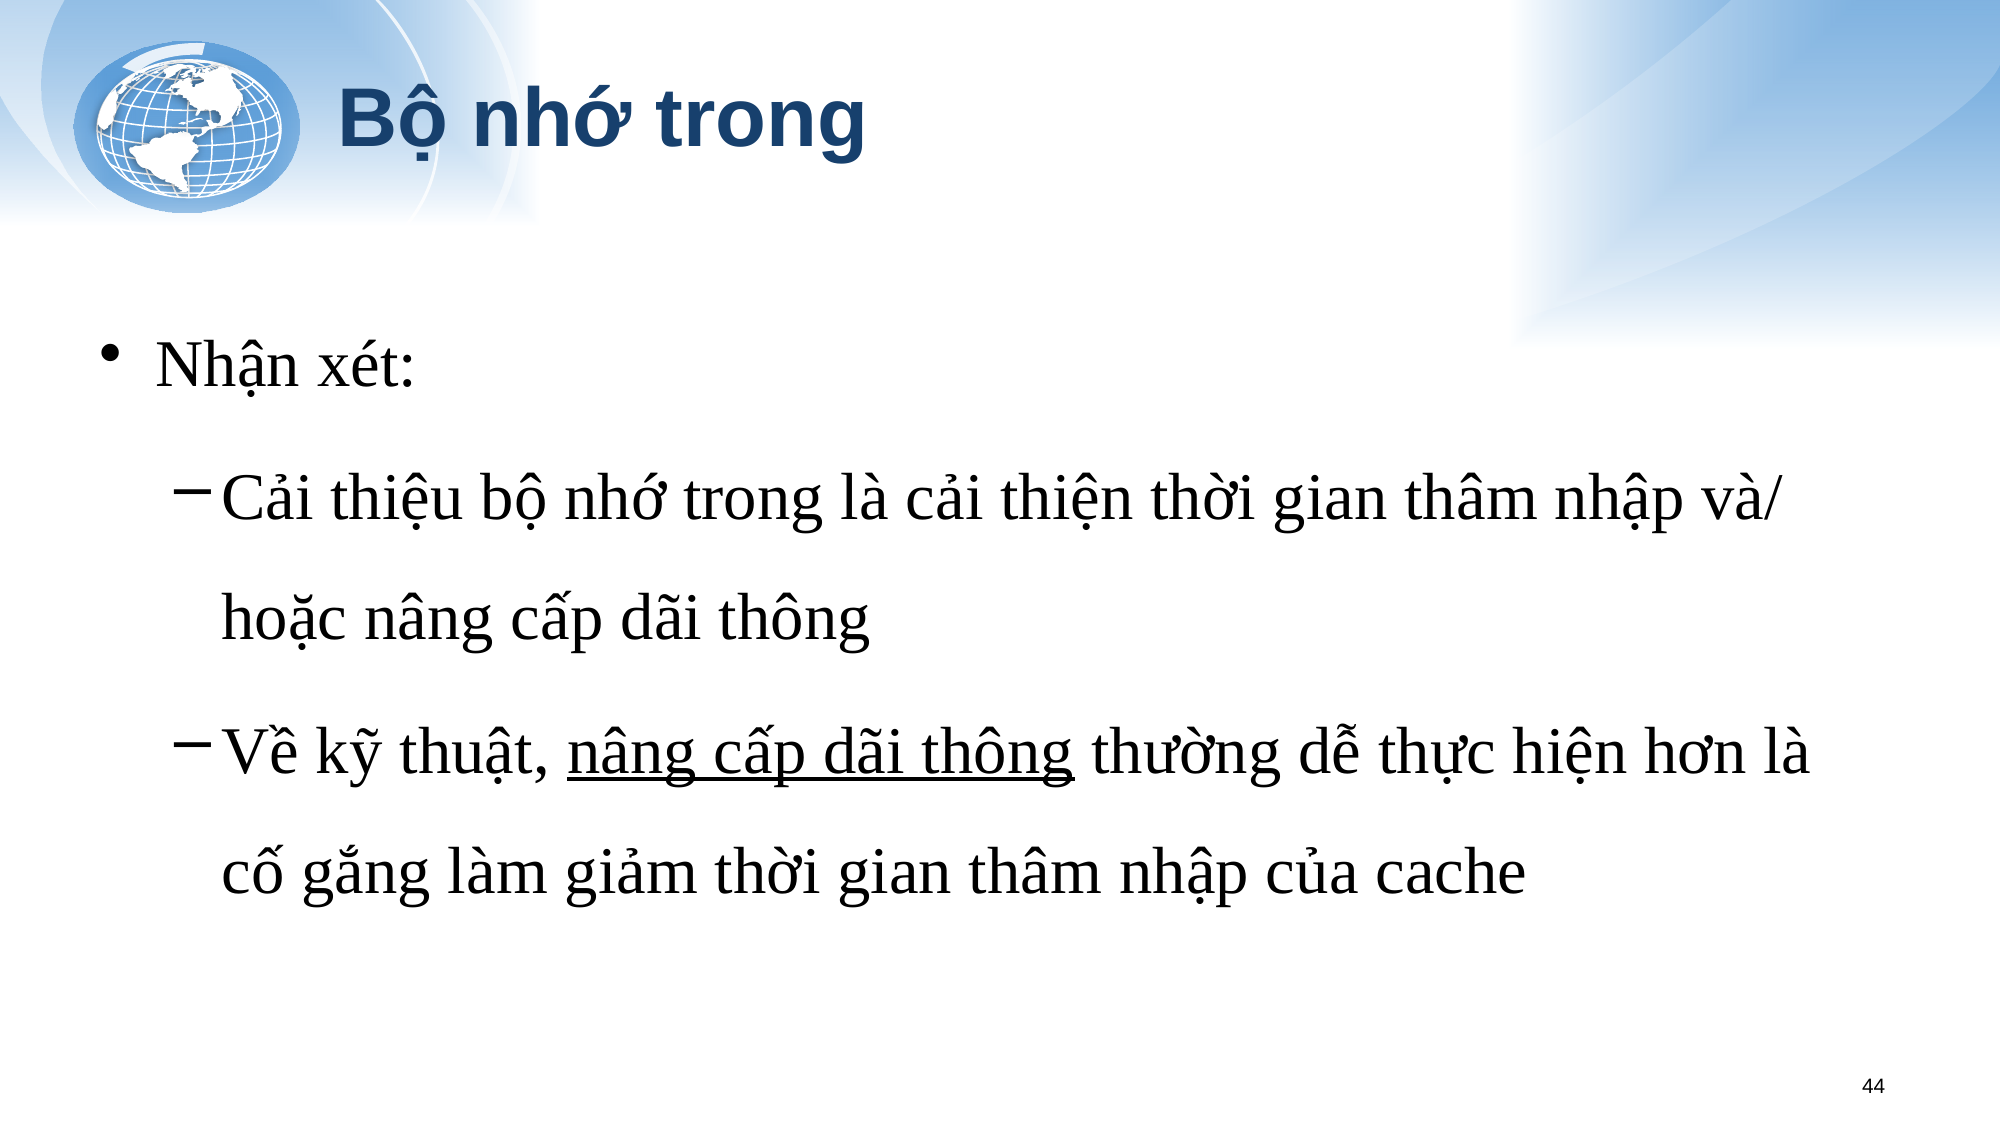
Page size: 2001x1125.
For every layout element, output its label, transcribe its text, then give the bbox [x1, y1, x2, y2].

list Nhận xét: Cải thiệu bộ nhớ trong là cải thiện thời gian thâm nhập và/ hoặc nâng cấp dãi thông Về kỹ thuật, nâng cấp dãi thông thường dễ thực hiện hơn là cố gắng làm giảm thời gian thâm nhập của cache [84, 272, 1885, 1053]
title Bộ nhớ trong [322, 19, 1957, 207]
slide_number 44 [1433, 1065, 1900, 1103]
